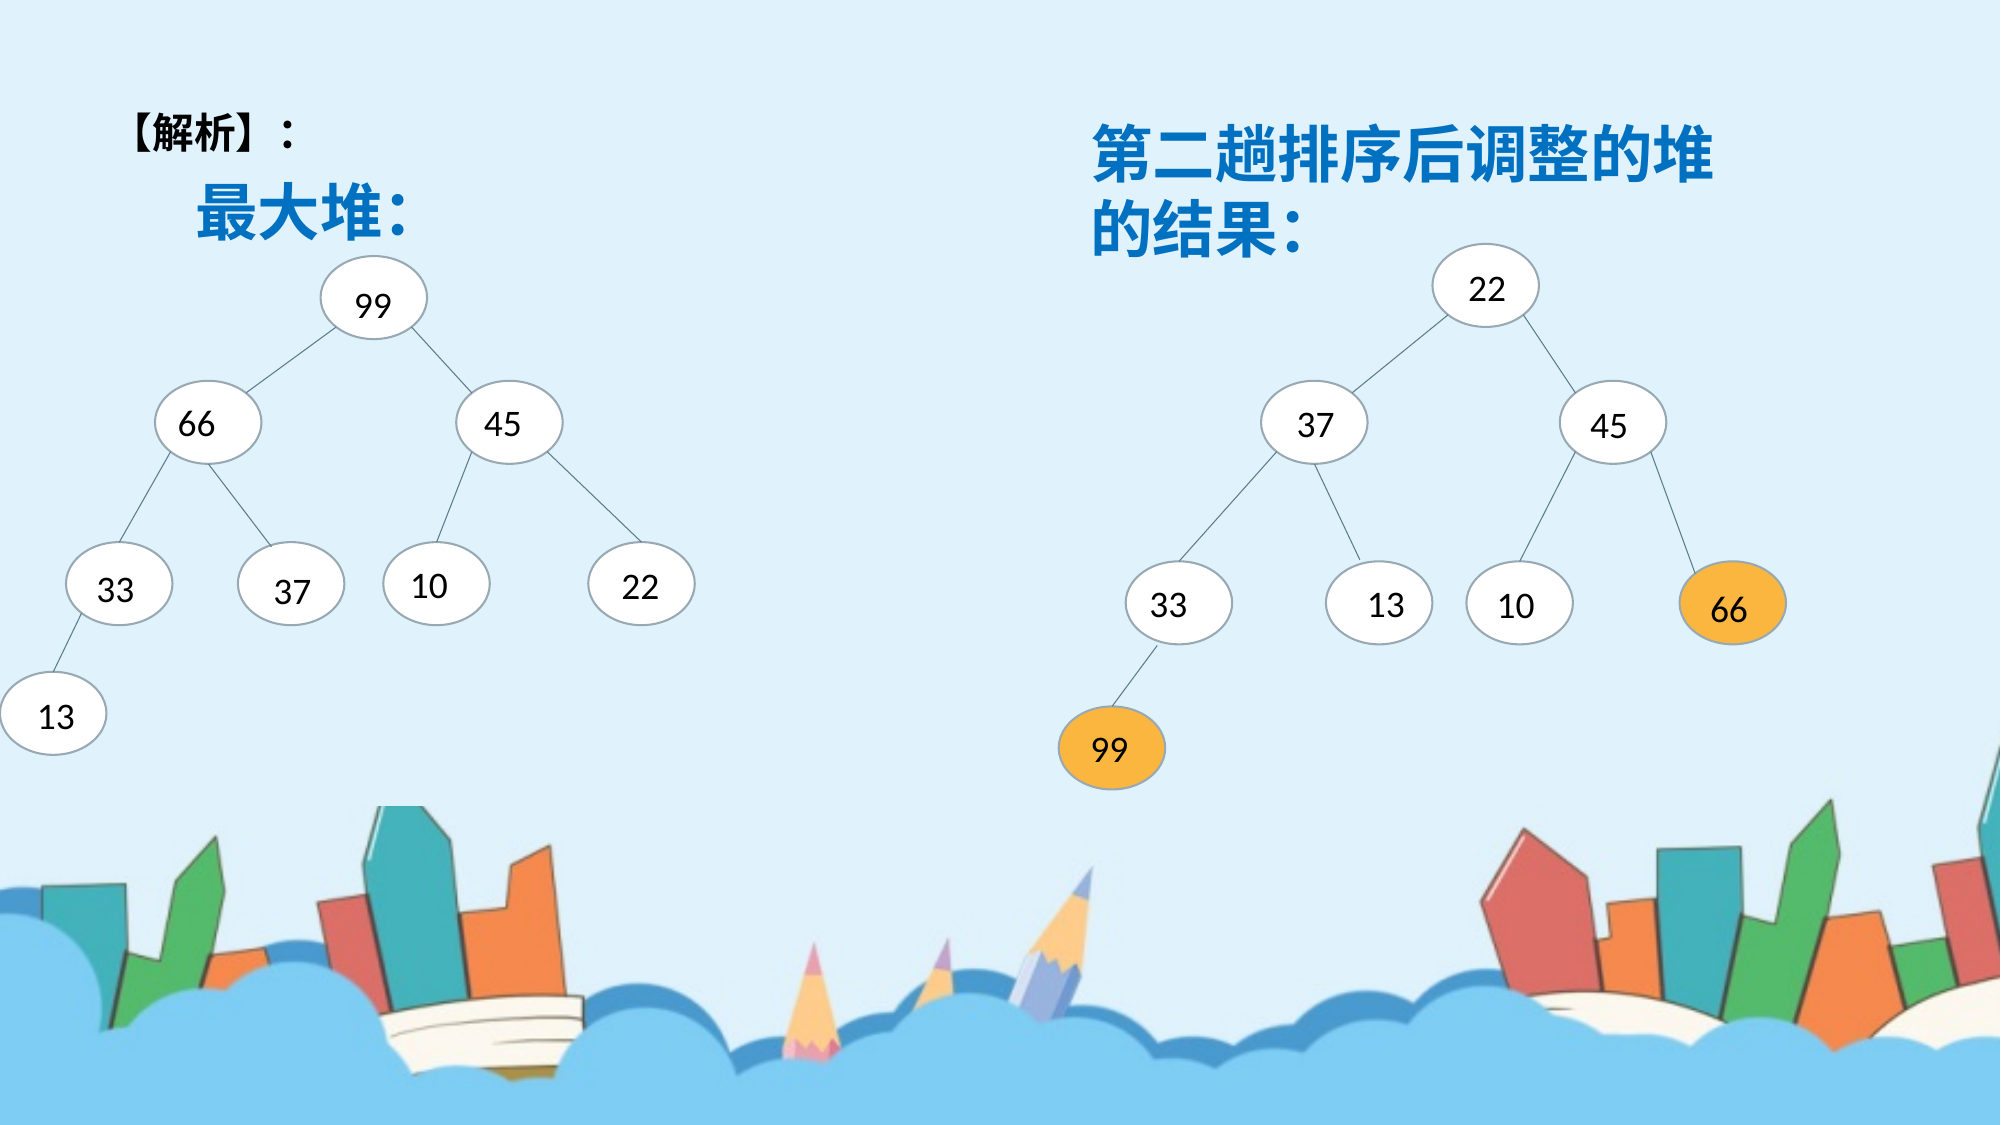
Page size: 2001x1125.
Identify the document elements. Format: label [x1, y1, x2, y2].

text_box [1111, 645, 1158, 707]
text_box [0, 0, 2000, 1125]
text_box [411, 326, 472, 393]
text_box [1650, 451, 1696, 574]
text_box [1351, 314, 1449, 393]
text_box [53, 612, 82, 672]
text_box [547, 451, 642, 543]
text_box [1179, 451, 1277, 562]
text_box [208, 463, 272, 547]
text_box [245, 326, 337, 393]
text_box [1519, 451, 1576, 562]
text_box [436, 451, 472, 543]
text_box [1314, 463, 1360, 560]
text_box [119, 451, 171, 543]
text_box [1523, 314, 1576, 393]
